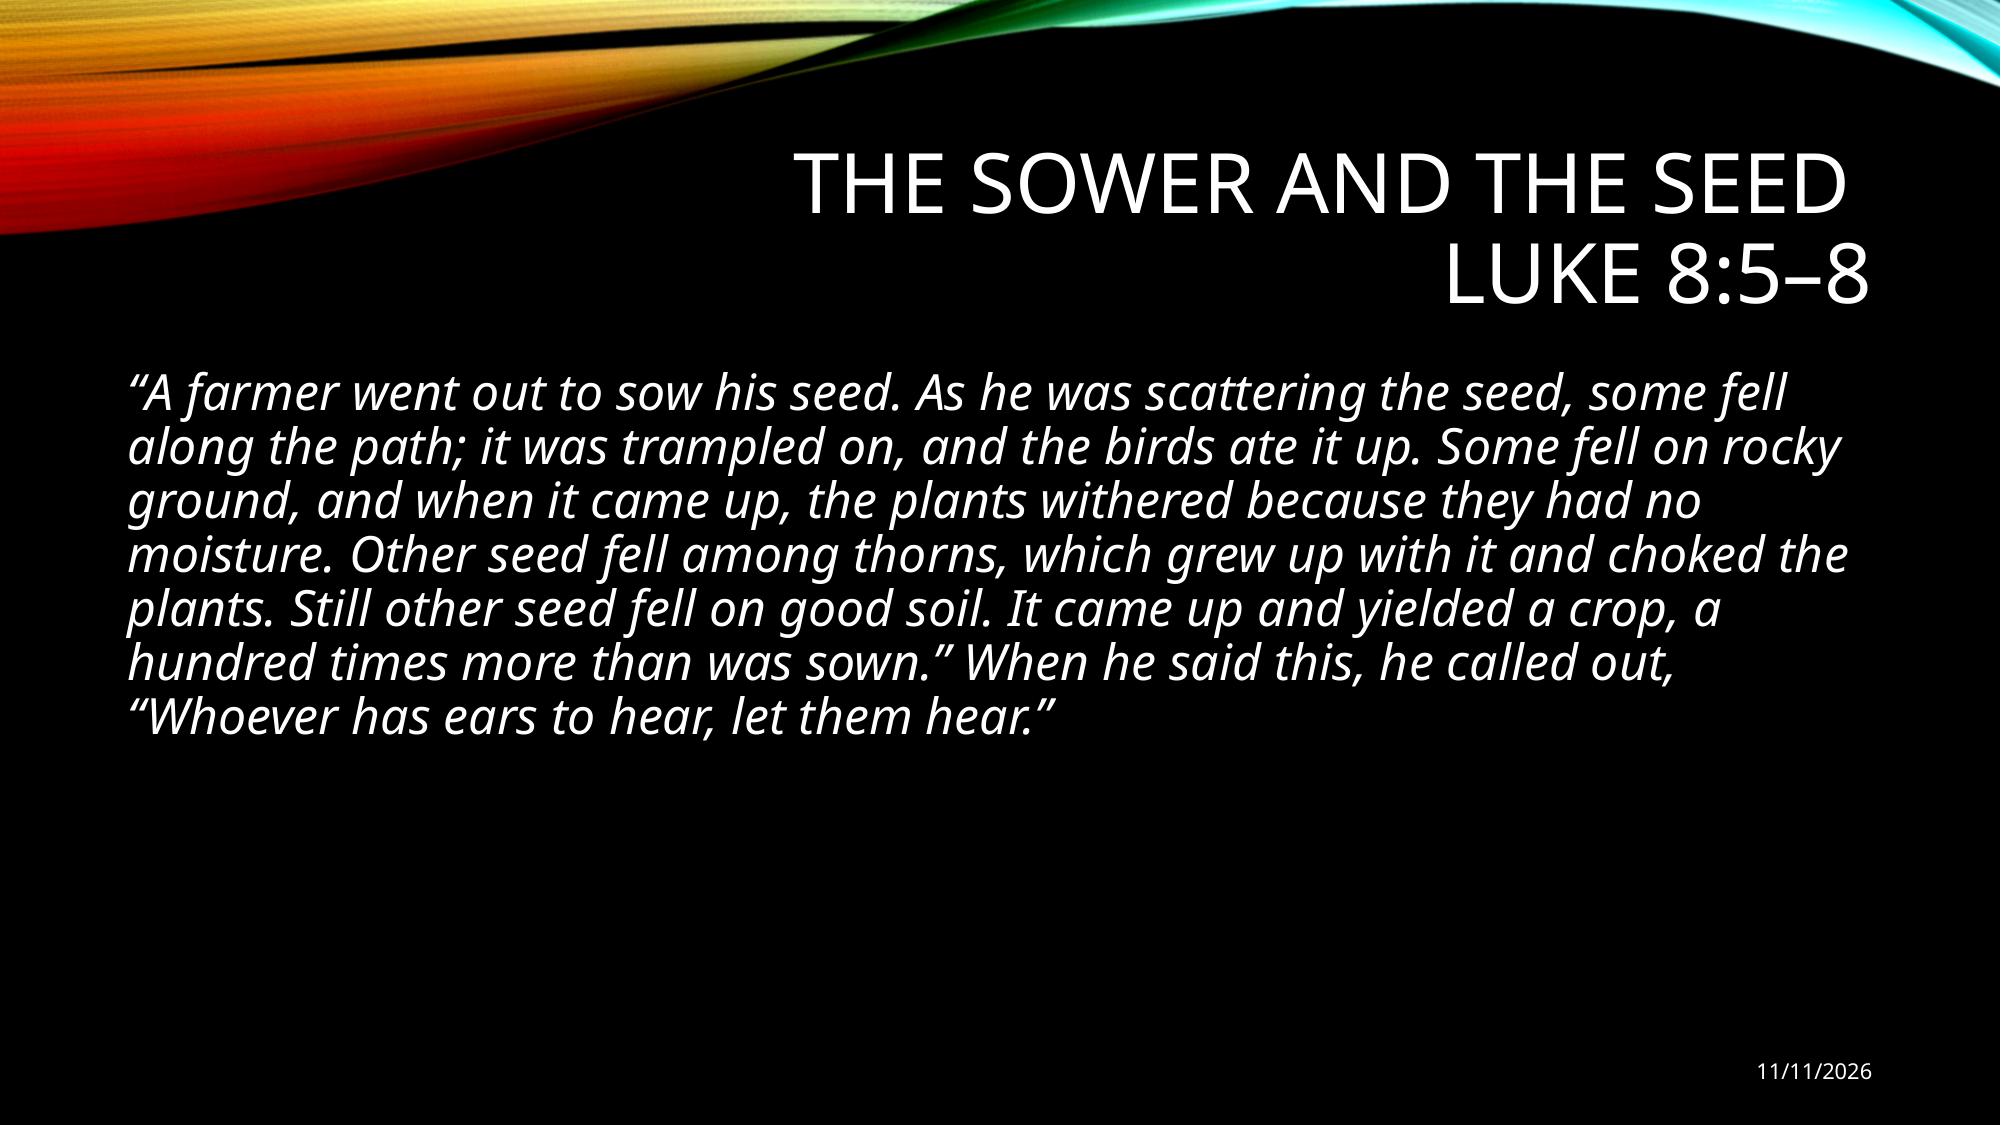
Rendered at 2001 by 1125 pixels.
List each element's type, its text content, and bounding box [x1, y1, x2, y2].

picture [0, 0, 2000, 237]
list “A farmer went out to sow his seed. As he was scattering the seed, some fell along the path; it was trampled on, and the birds ate it up. Some fell on rocky ground, and when it came up, the plants withered because they had no moisture. Other seed fell among thorns, which grew up with it and choked the plants. Still other seed fell on good soil. It came up and yielded a crop, a hundred times more than was sown.” When he said this, he called out, “Whoever has ears to hear, let them hear.” [112, 360, 1888, 1021]
title THE SOWER AND THE SEED Luke 8:5–8 [474, 125, 1888, 338]
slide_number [1410, 1042, 1888, 1103]
